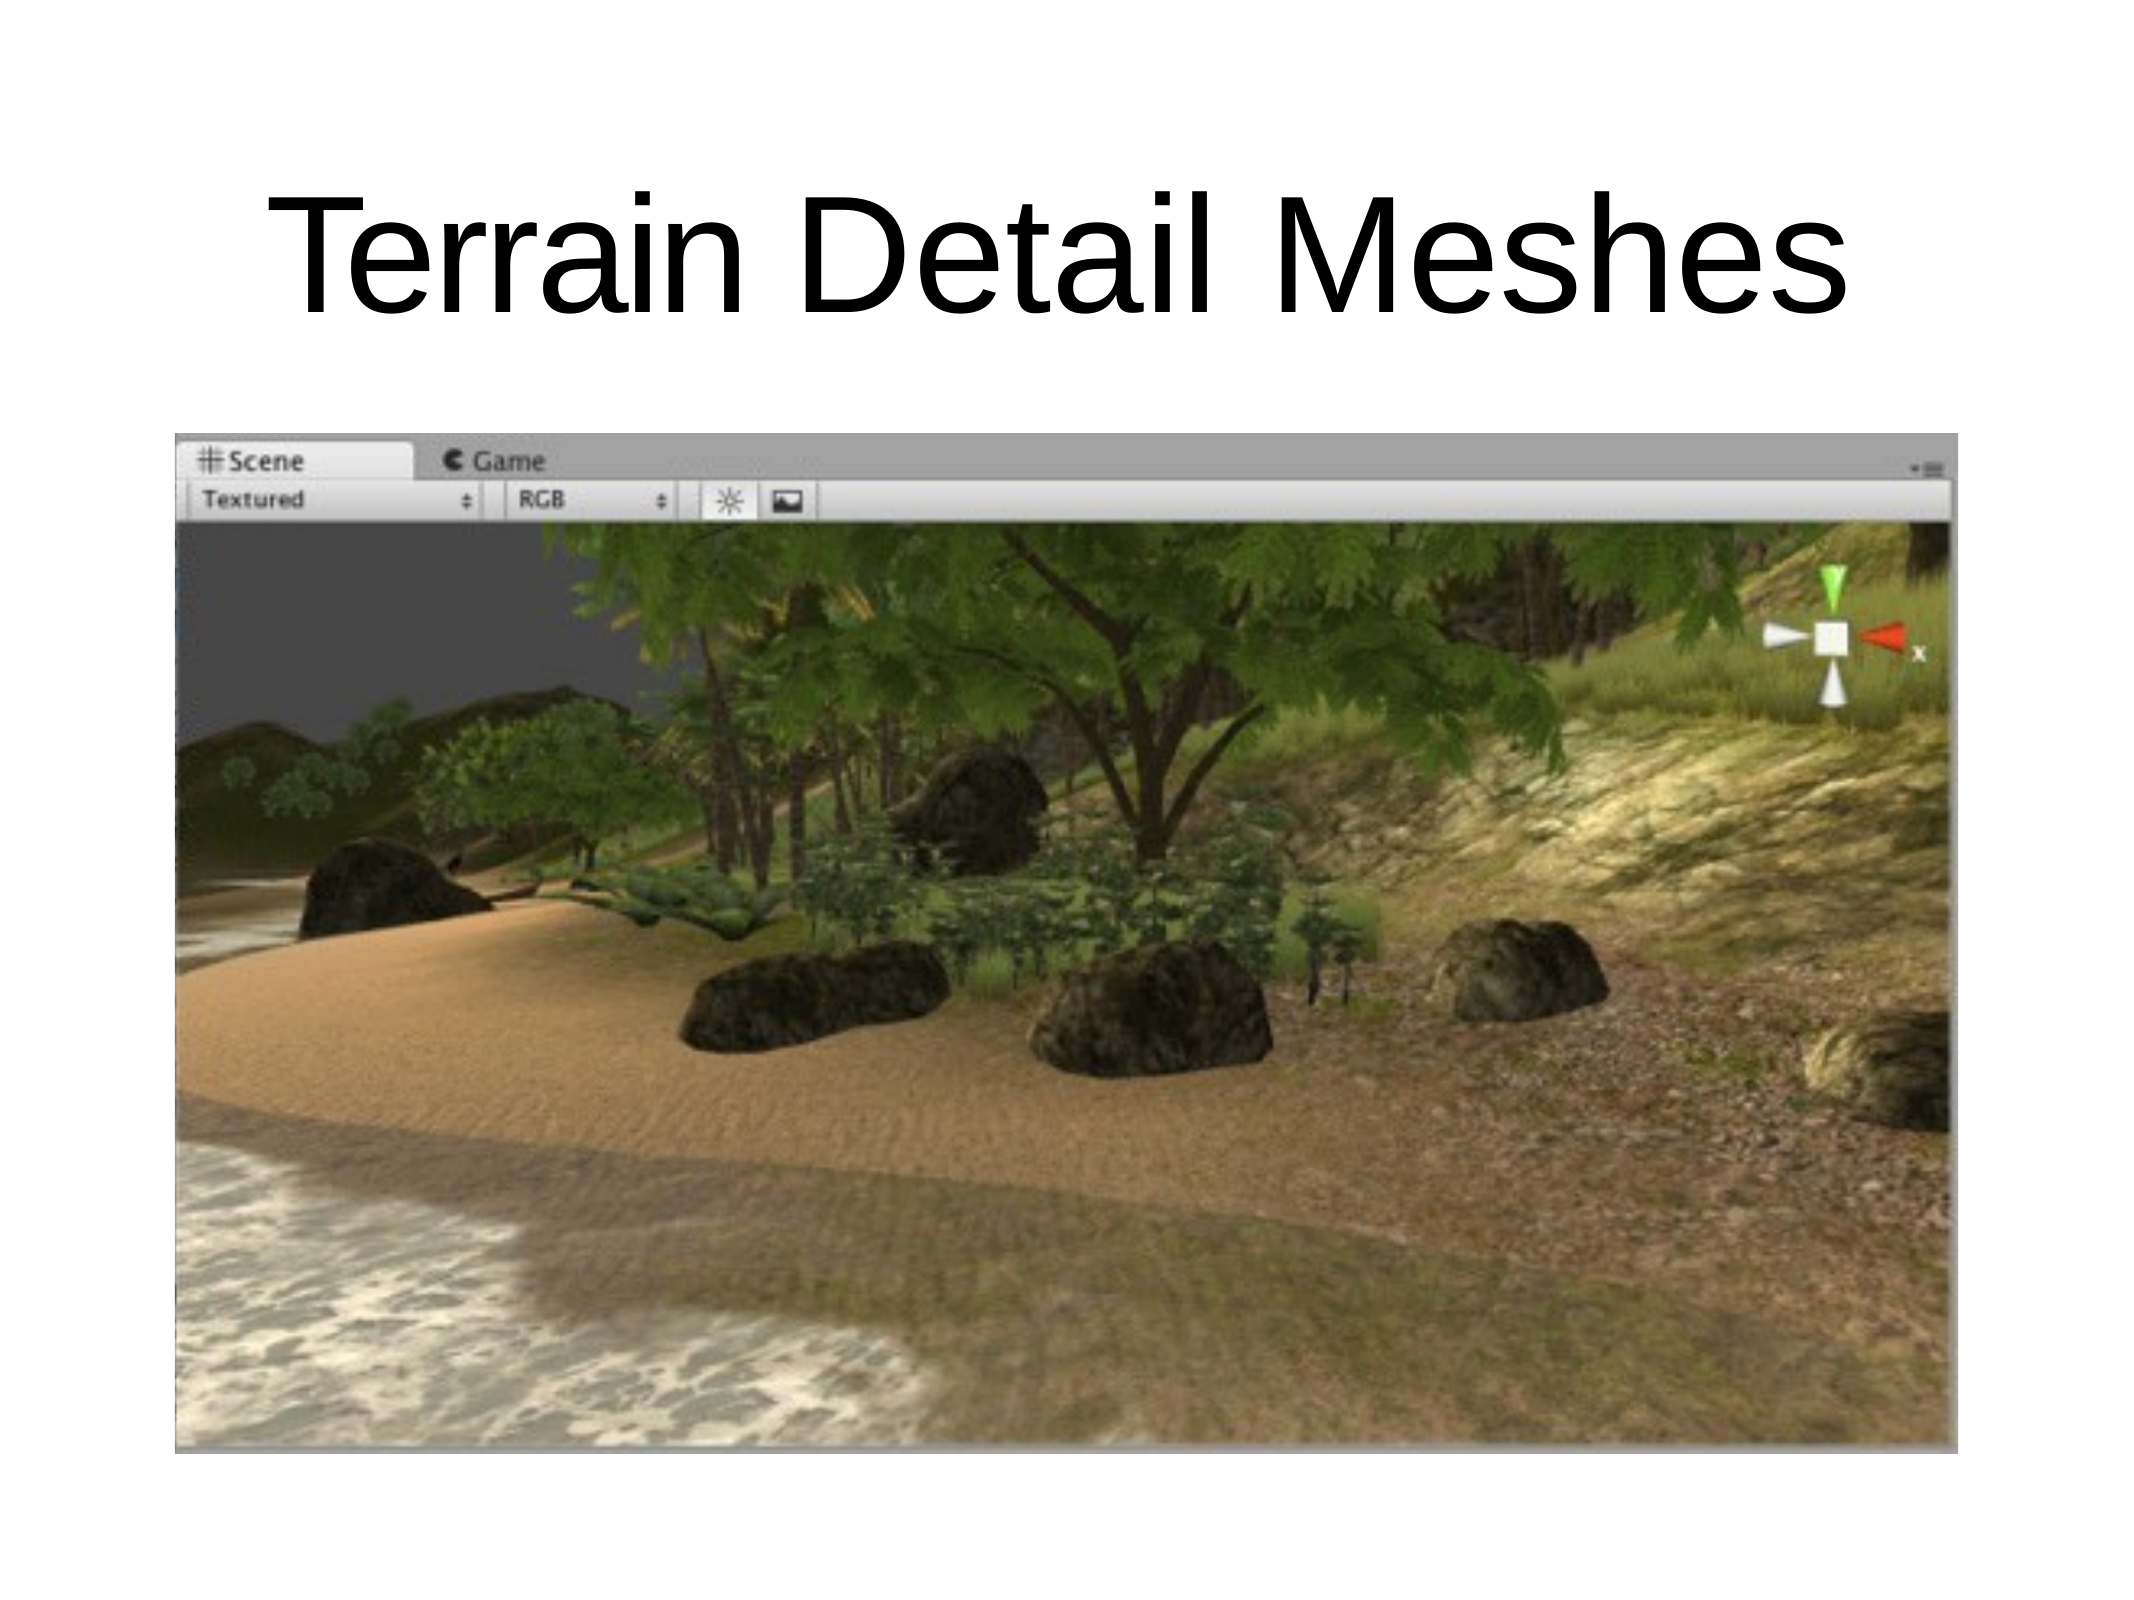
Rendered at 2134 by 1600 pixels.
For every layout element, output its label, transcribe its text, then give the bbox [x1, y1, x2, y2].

title Terrain Detail Meshes [166, 80, 1967, 413]
text_box [174, 433, 1959, 1455]
